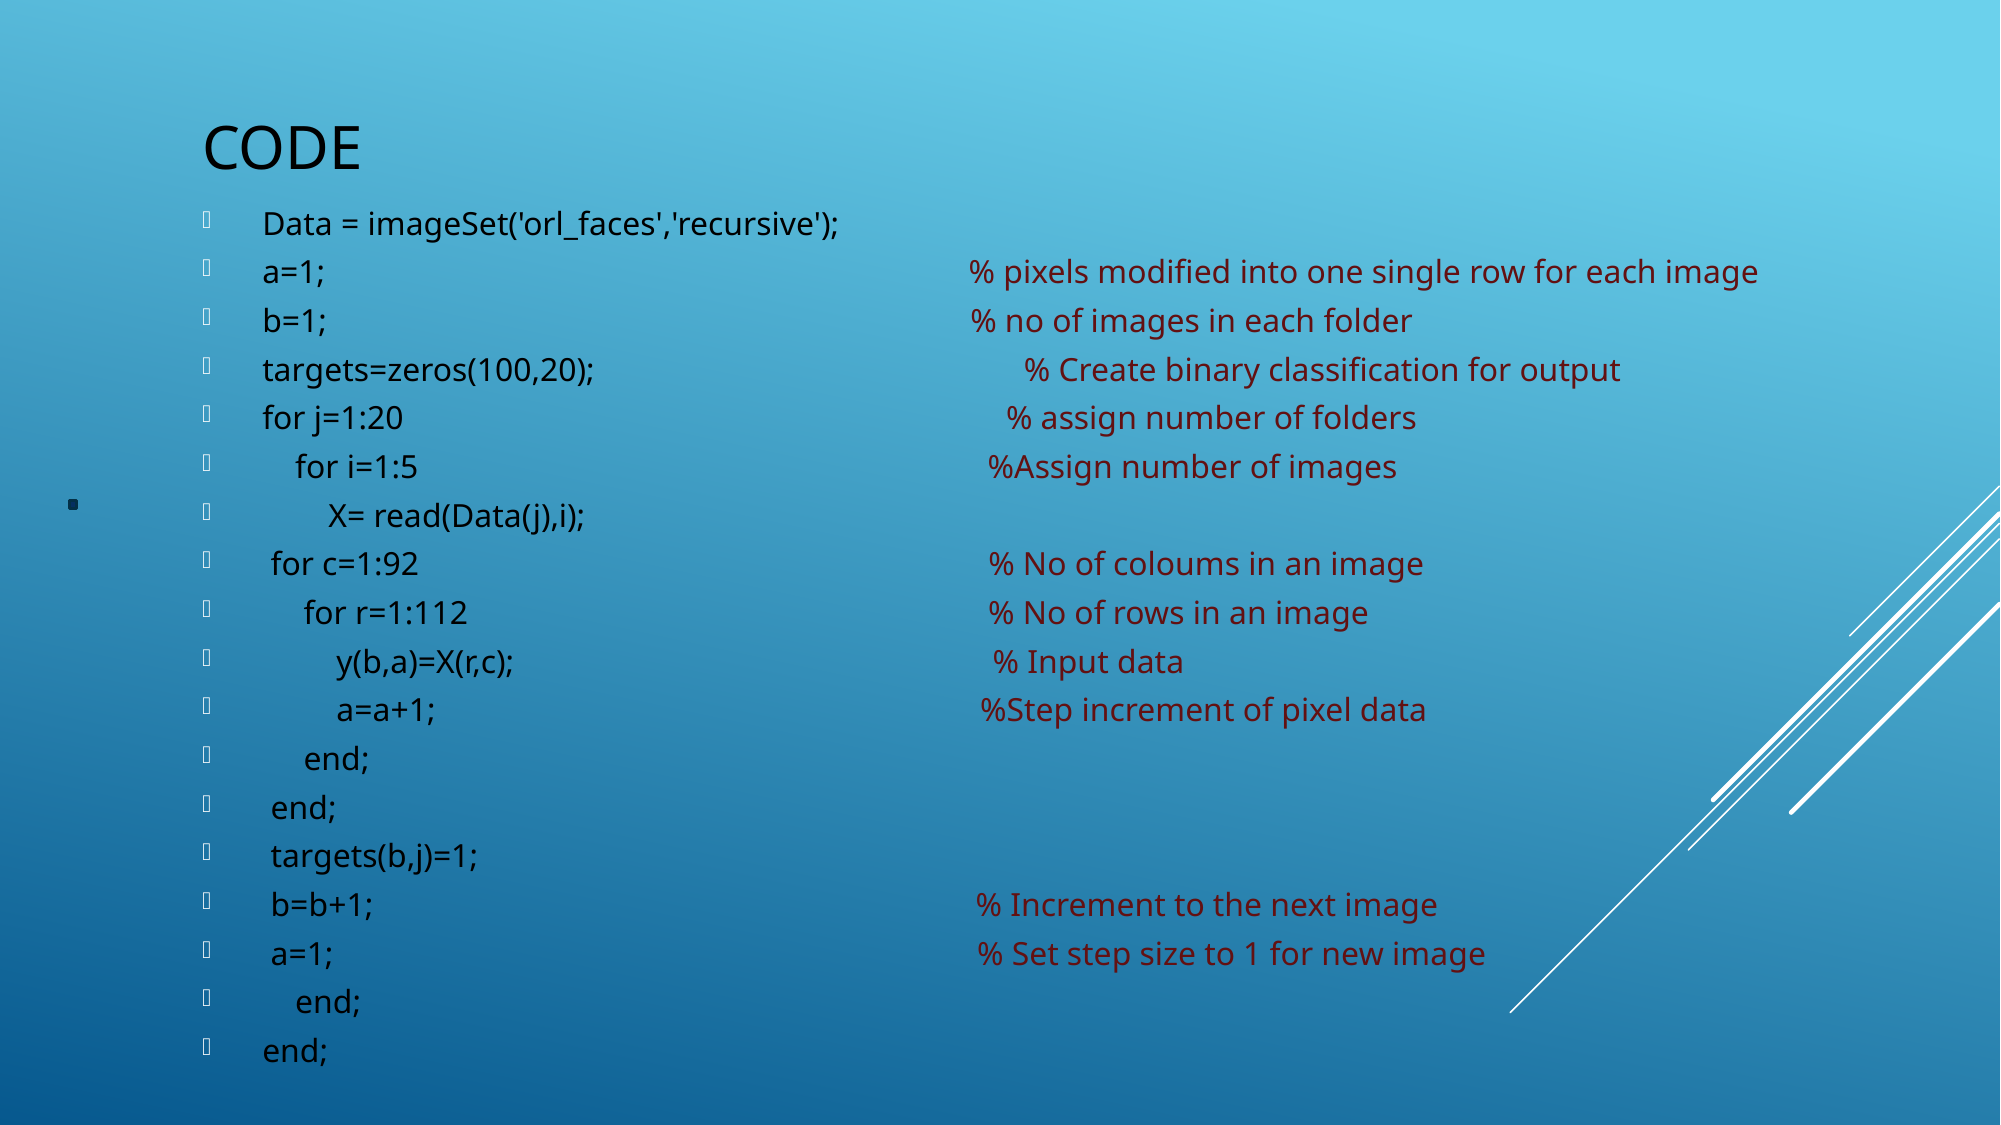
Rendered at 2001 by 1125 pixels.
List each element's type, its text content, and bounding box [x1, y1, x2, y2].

title Code [187, 101, 1813, 189]
list Data = imageSet('orl_faces','recursive'); a=1; % pixels modified into one single row for each image b=1; % no of images in each folder targets=zeros(100,20); % Create binary classification for output for j=1:20 % assign number of folders for i=1:5 %Assign number of images X= read(Data(j),i); for c=1:92 % No of coloums in an image for r=1:112 % No of rows in an image y(b,a)=X(r,c); % Input data a=a+1; %Step increment of pixel data end; end; targets(b,j)=1; b=b+1; % Increment to the next image a=1; % Set step size to 1 for new image end; end; [187, 189, 1813, 1106]
text_box [68, 499, 78, 510]
